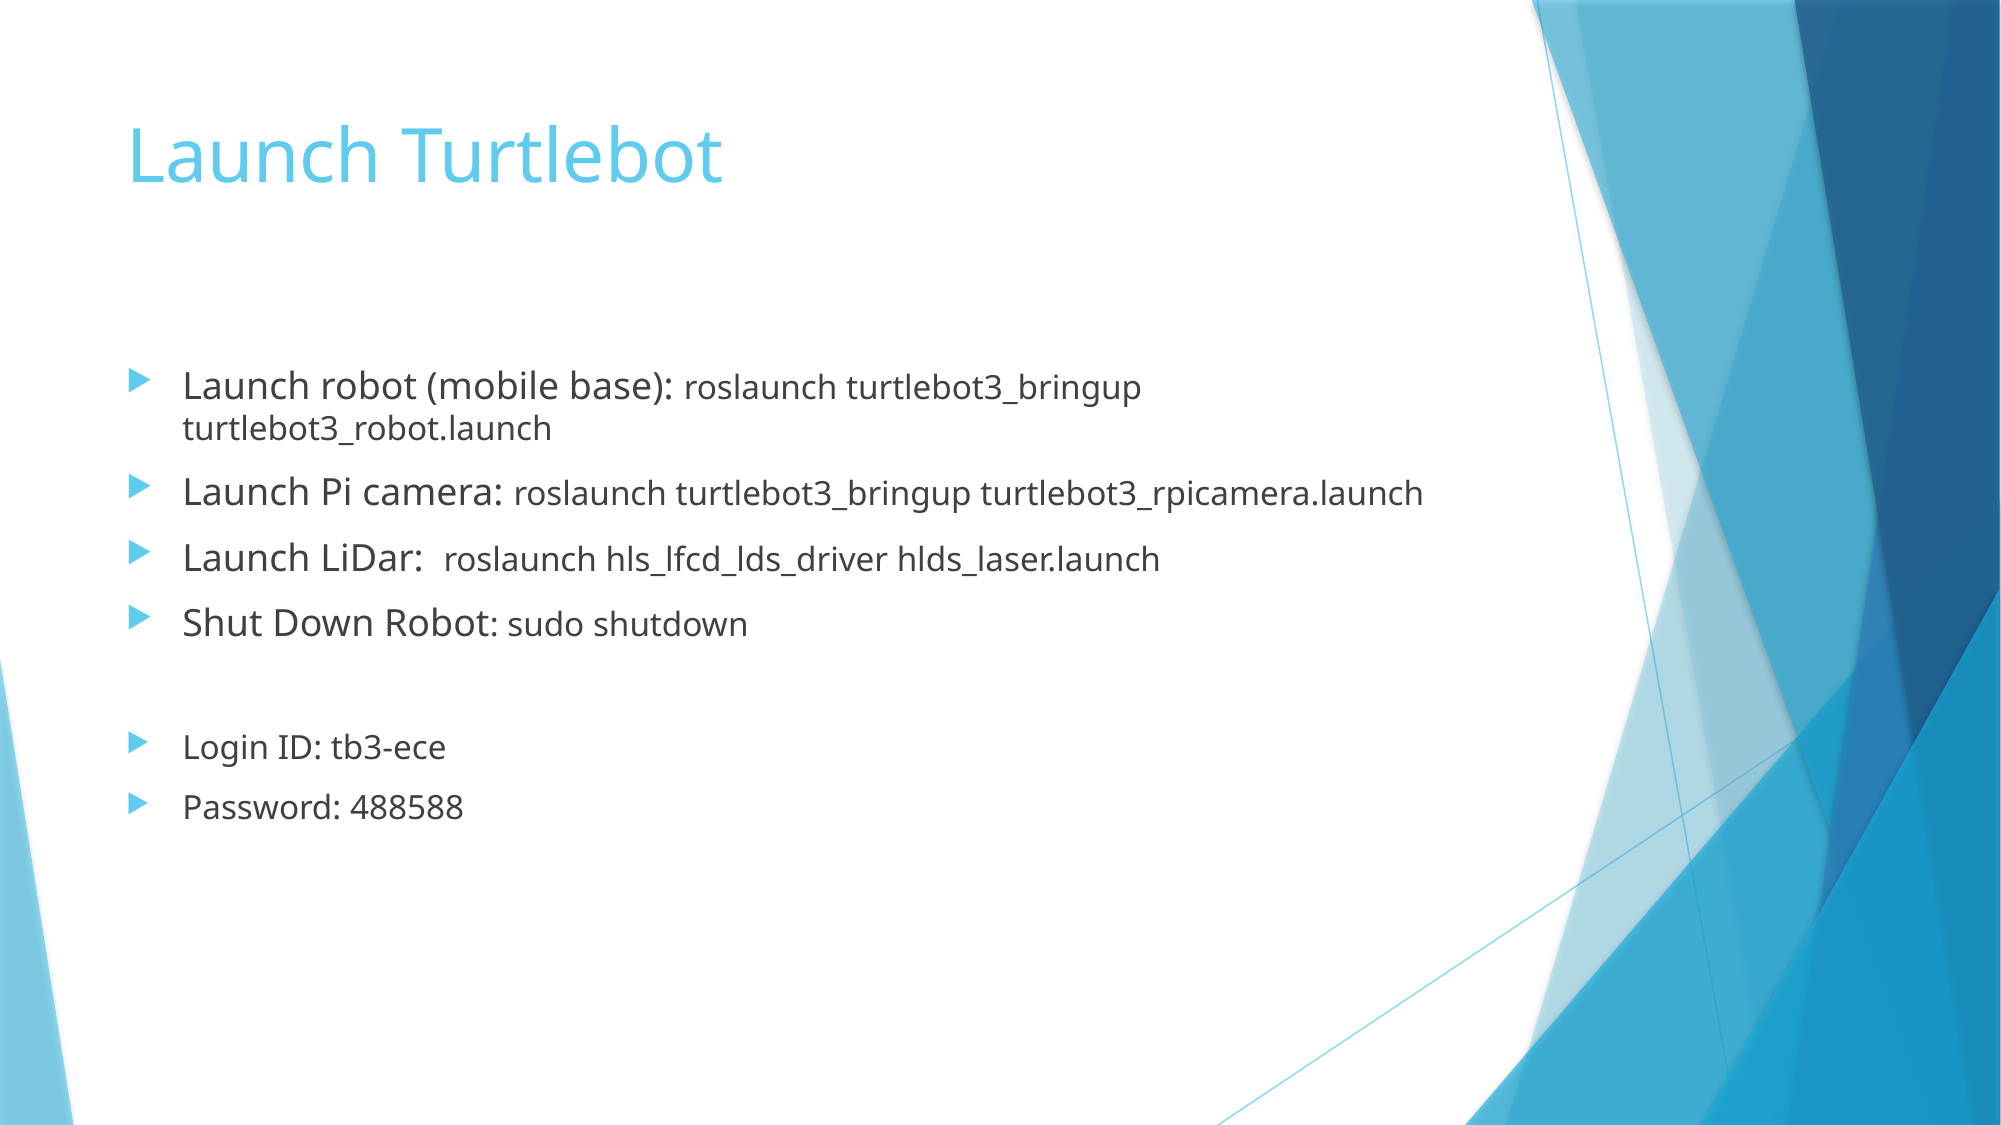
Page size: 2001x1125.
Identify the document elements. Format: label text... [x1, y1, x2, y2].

list Launch robot (mobile base): roslaunch turtlebot3_bringup turtlebot3_robot.launch Launch Pi camera: roslaunch turtlebot3_bringup turtlebot3_rpicamera.launch Launch LiDar: roslaunch hls_lfcd_lds_driver hlds_laser.launch Shut Down Robot: sudo shutdown Login ID: tb3-ece Password: 488588 [111, 354, 1522, 992]
title Launch Turtlebot [111, 99, 1522, 317]
